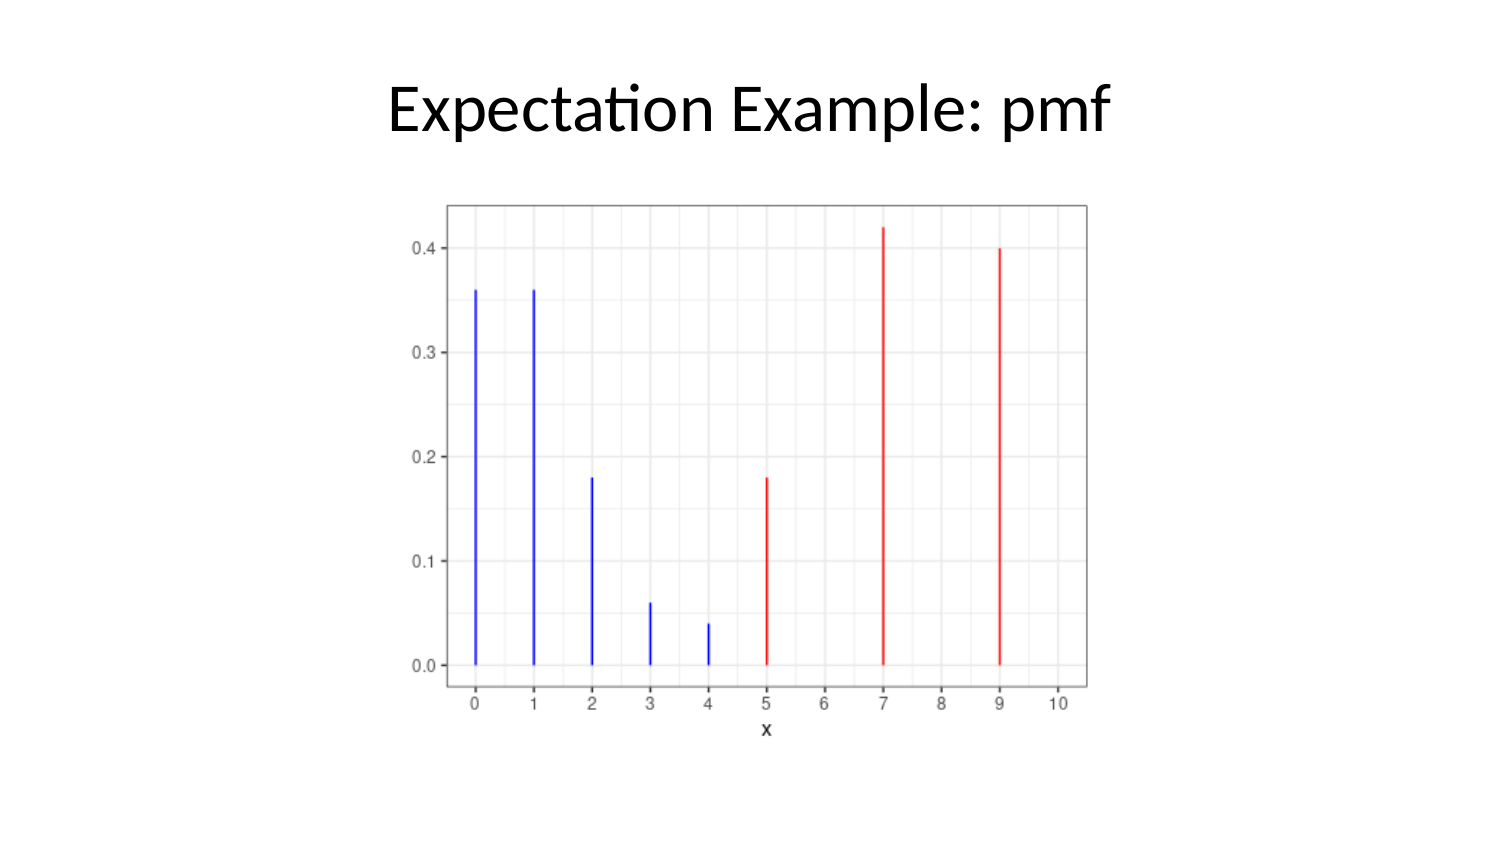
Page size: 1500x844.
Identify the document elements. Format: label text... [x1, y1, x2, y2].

title Expectation Example: pmf [75, 33, 1425, 175]
picture [401, 195, 1099, 753]
